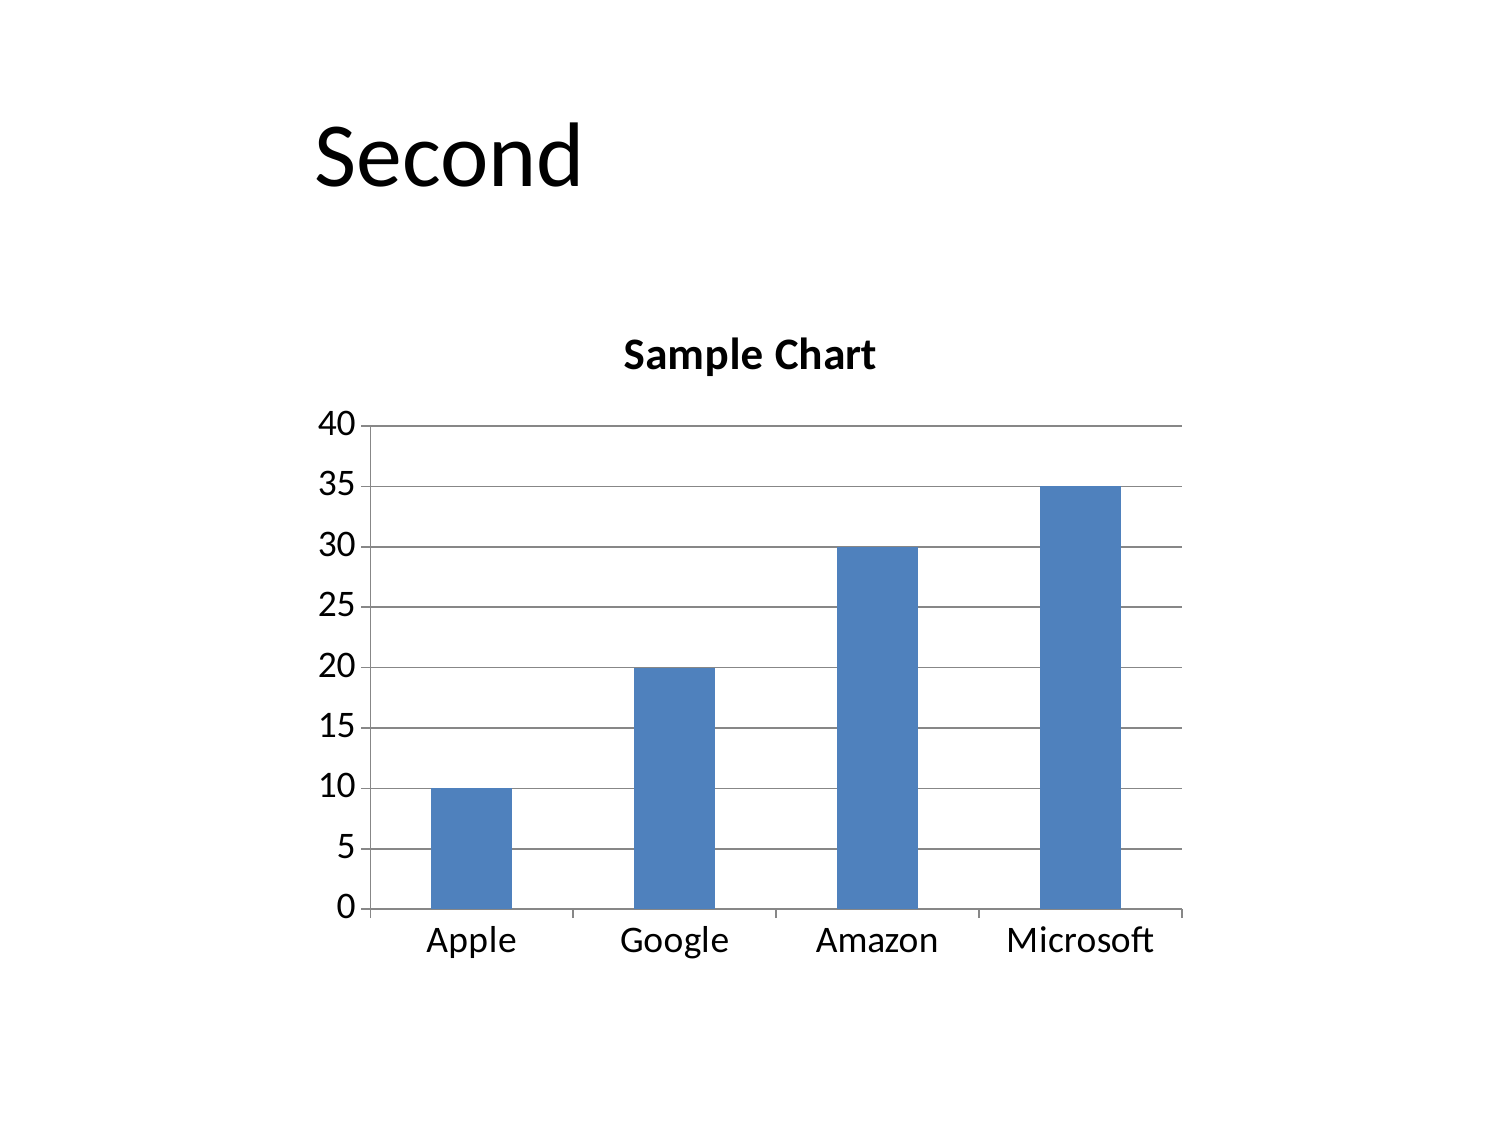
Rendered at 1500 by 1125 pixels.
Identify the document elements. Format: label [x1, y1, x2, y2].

chart [299, 299, 1201, 976]
